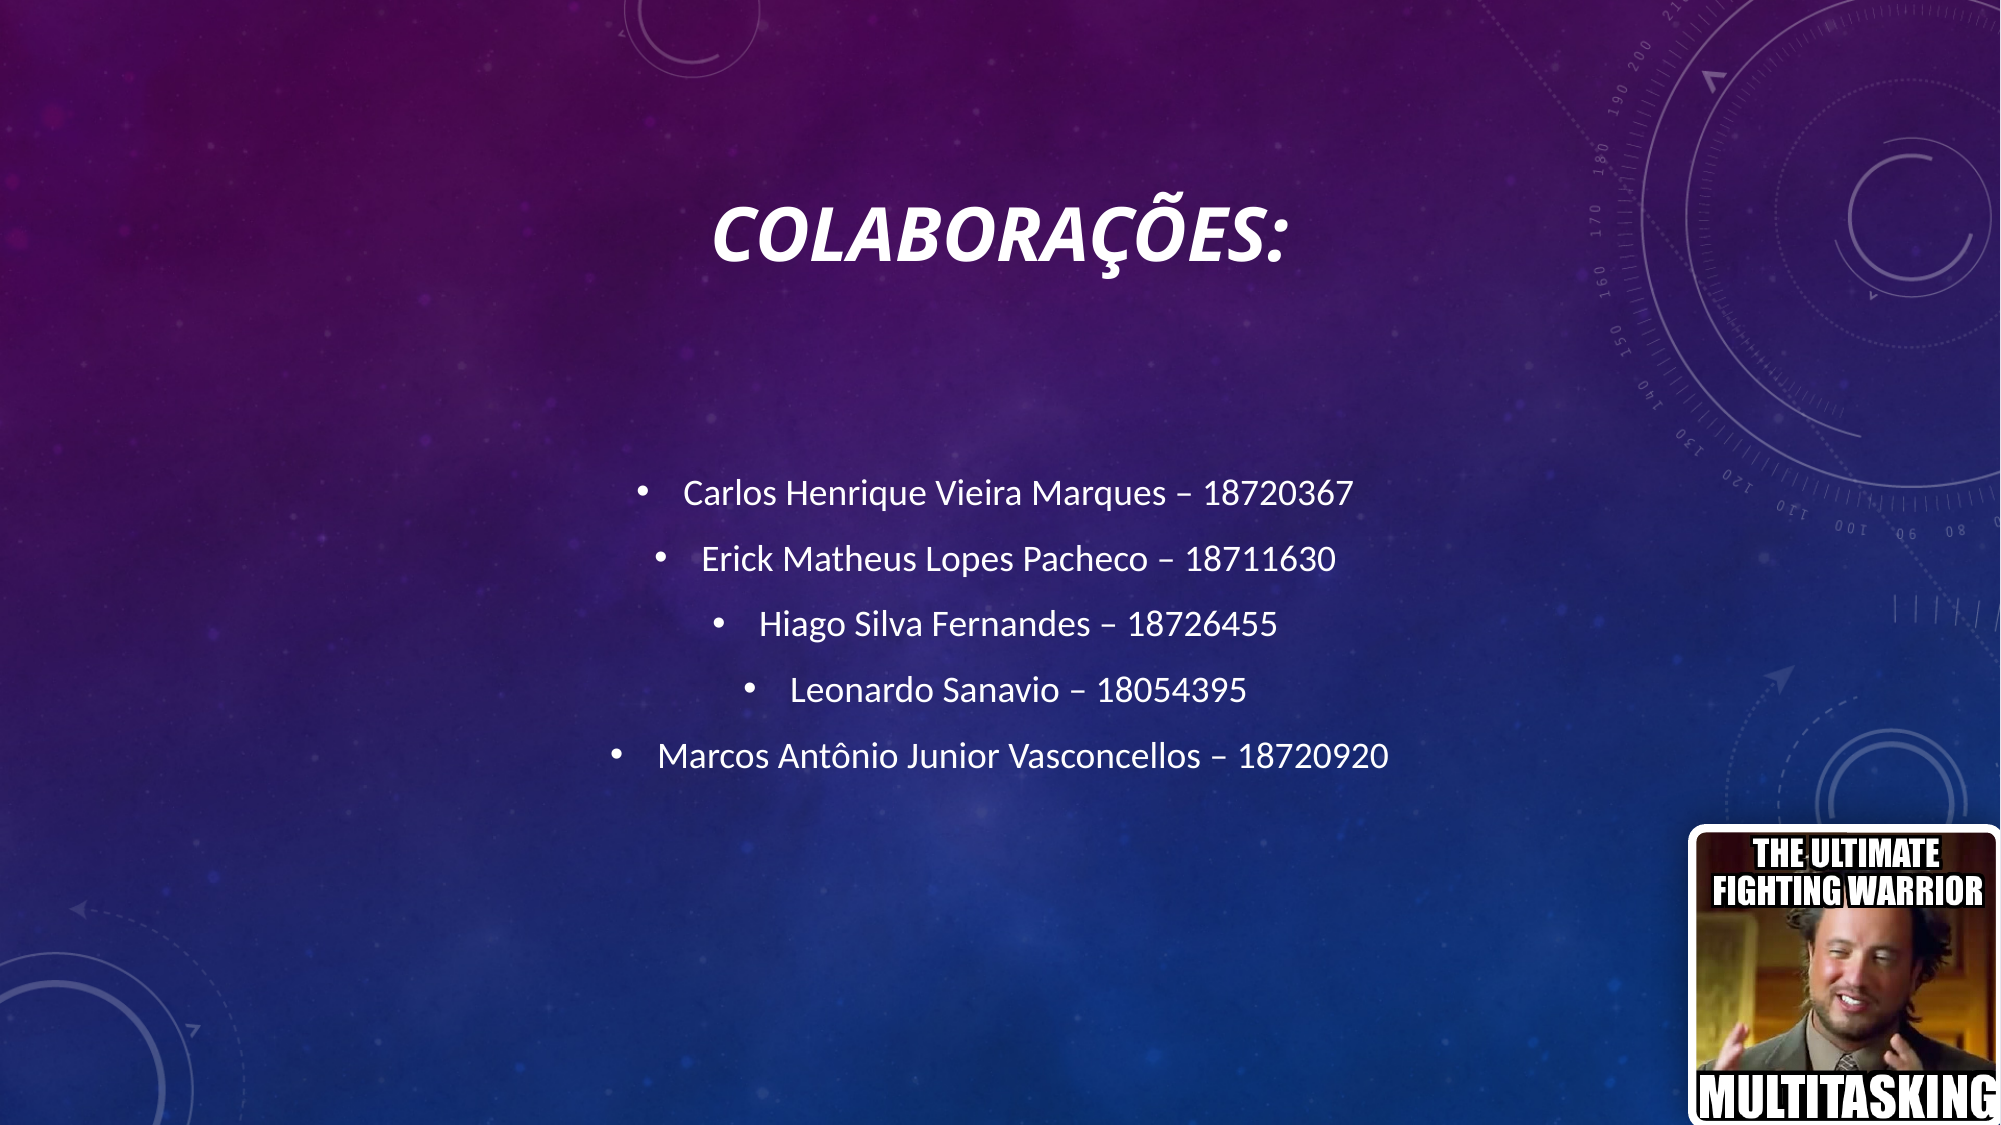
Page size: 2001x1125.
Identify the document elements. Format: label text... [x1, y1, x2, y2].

title Colaborações: [571, 112, 1429, 352]
list Carlos Henrique Vieira Marques – 18720367 Erick Matheus Lopes Pacheco – 18711630 Hiago Silva Fernandes – 18726455 Leonardo Sanavio – 18054395 Marcos Antônio Junior Vasconcellos – 18720920 [571, 378, 1428, 977]
picture [0, 0, 2001, 1125]
